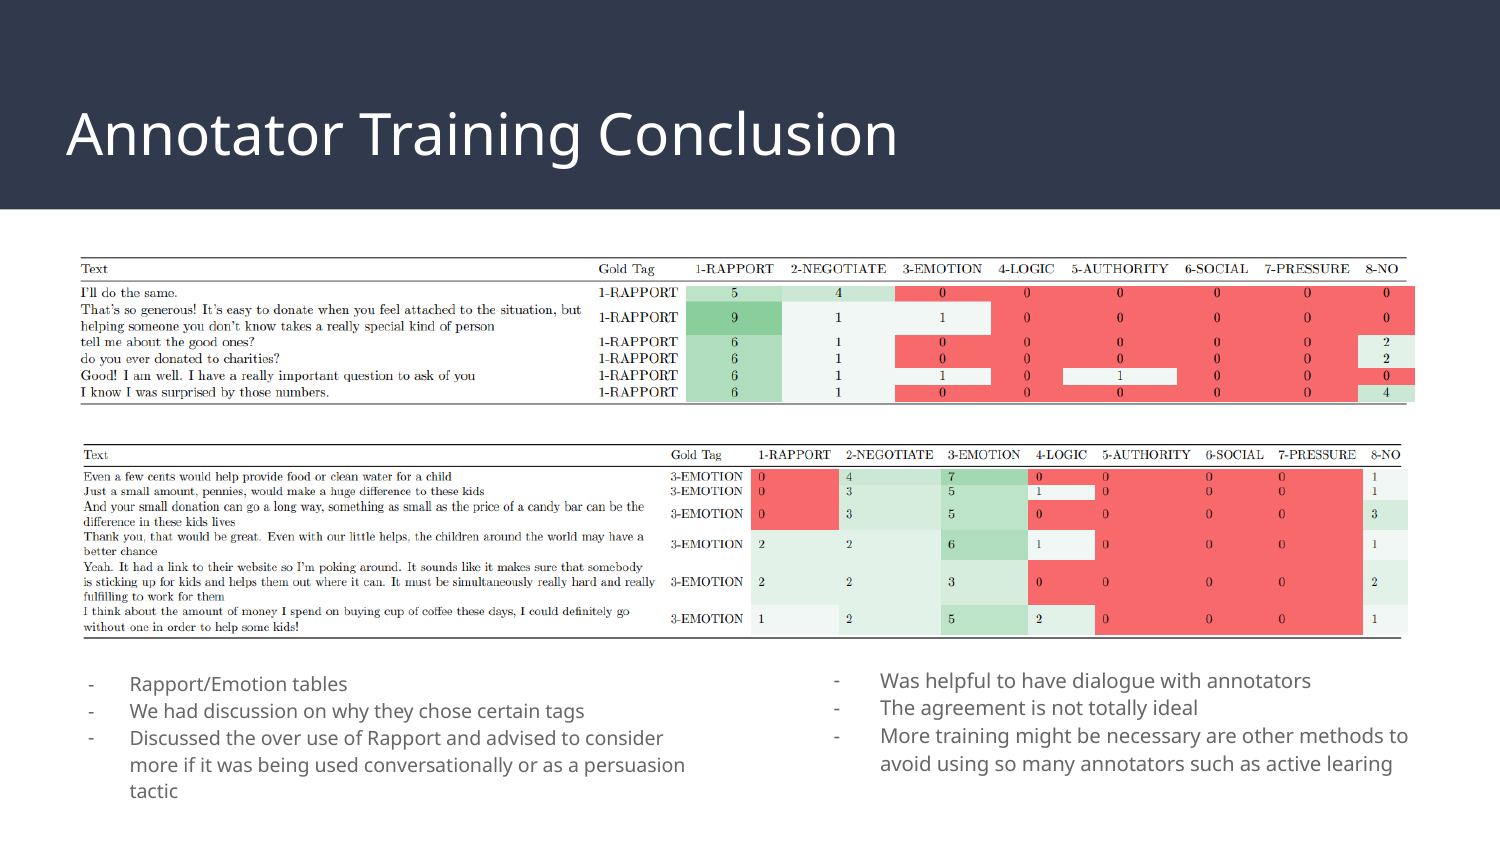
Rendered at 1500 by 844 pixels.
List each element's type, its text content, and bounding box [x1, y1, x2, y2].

picture [72, 434, 1428, 655]
picture [72, 251, 1428, 411]
title Annotator Training Conclusion [51, 82, 1449, 185]
list Was helpful to have dialogue with annotators The agreement is not totally ideal More training might be necessary are other methods to avoid using so many annotators such as active learing [792, 649, 1449, 808]
list Rapport/Emotion tables We had discussion on why they chose certain tags Discussed the over use of Rapport and advised to consider more if it was being used conversationally or as a persuasion tactic [51, 653, 708, 820]
